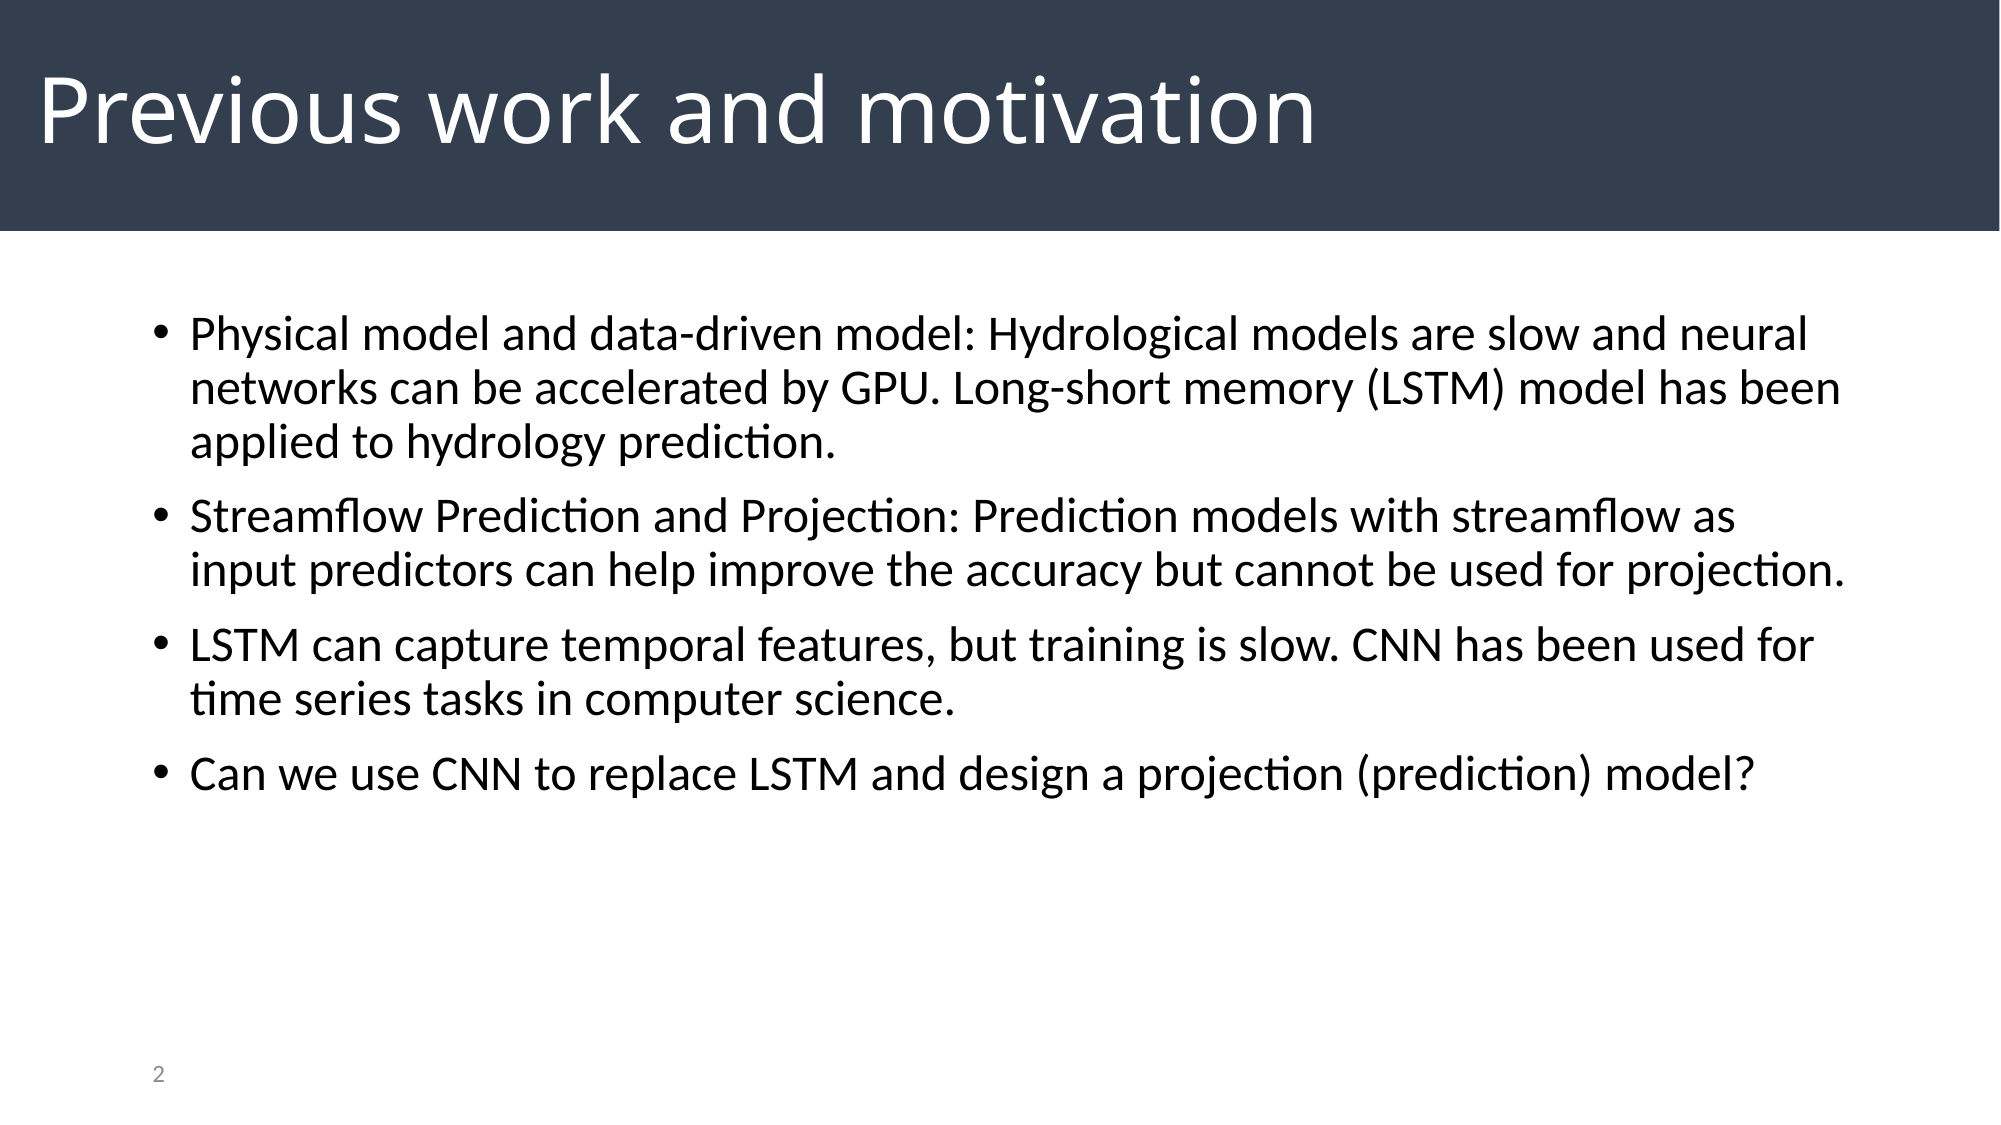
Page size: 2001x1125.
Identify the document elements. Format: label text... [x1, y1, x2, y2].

list Physical model and data-driven model: Hydrological models are slow and neural networks can be accelerated by GPU. Long-short memory (LSTM) model has been applied to hydrology prediction. Streamflow Prediction and Projection: Prediction models with streamflow as input predictors can help improve the accuracy but cannot be used for projection. LSTM can capture temporal features, but training is slow. CNN has been used for time series tasks in computer science. Can we use CNN to replace LSTM and design a projection (prediction) model? [137, 299, 1863, 1014]
slide_number 2 [137, 1042, 588, 1103]
text_box [0, 0, 2000, 231]
text_box Previous work and motivation [21, 44, 1335, 170]
